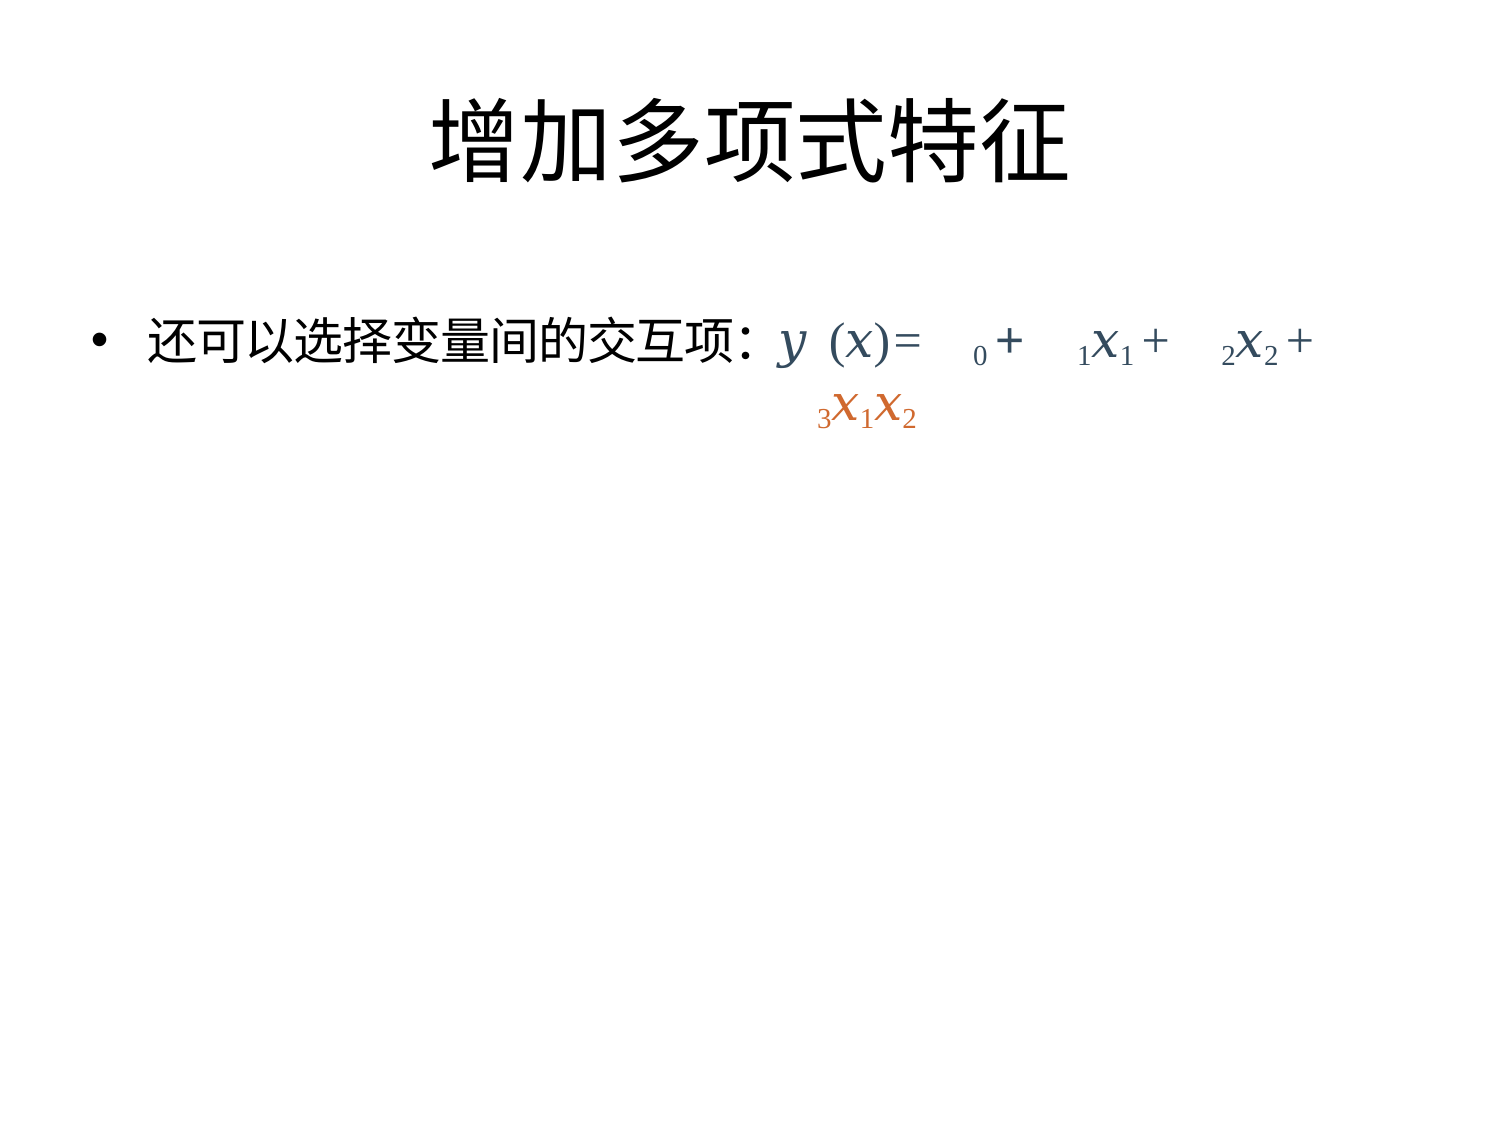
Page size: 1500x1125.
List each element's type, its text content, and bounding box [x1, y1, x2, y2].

text_box 还可以选择变量间的交互项： [88, 307, 772, 370]
text_box 𝑦𝛽(𝑥) = 𝛽0 + 𝛽1𝑥1 + 𝛽2𝑥2 + 𝛽3𝑥1𝑥2 [776, 305, 1459, 435]
title 增加多项式特征 [75, 45, 1425, 233]
